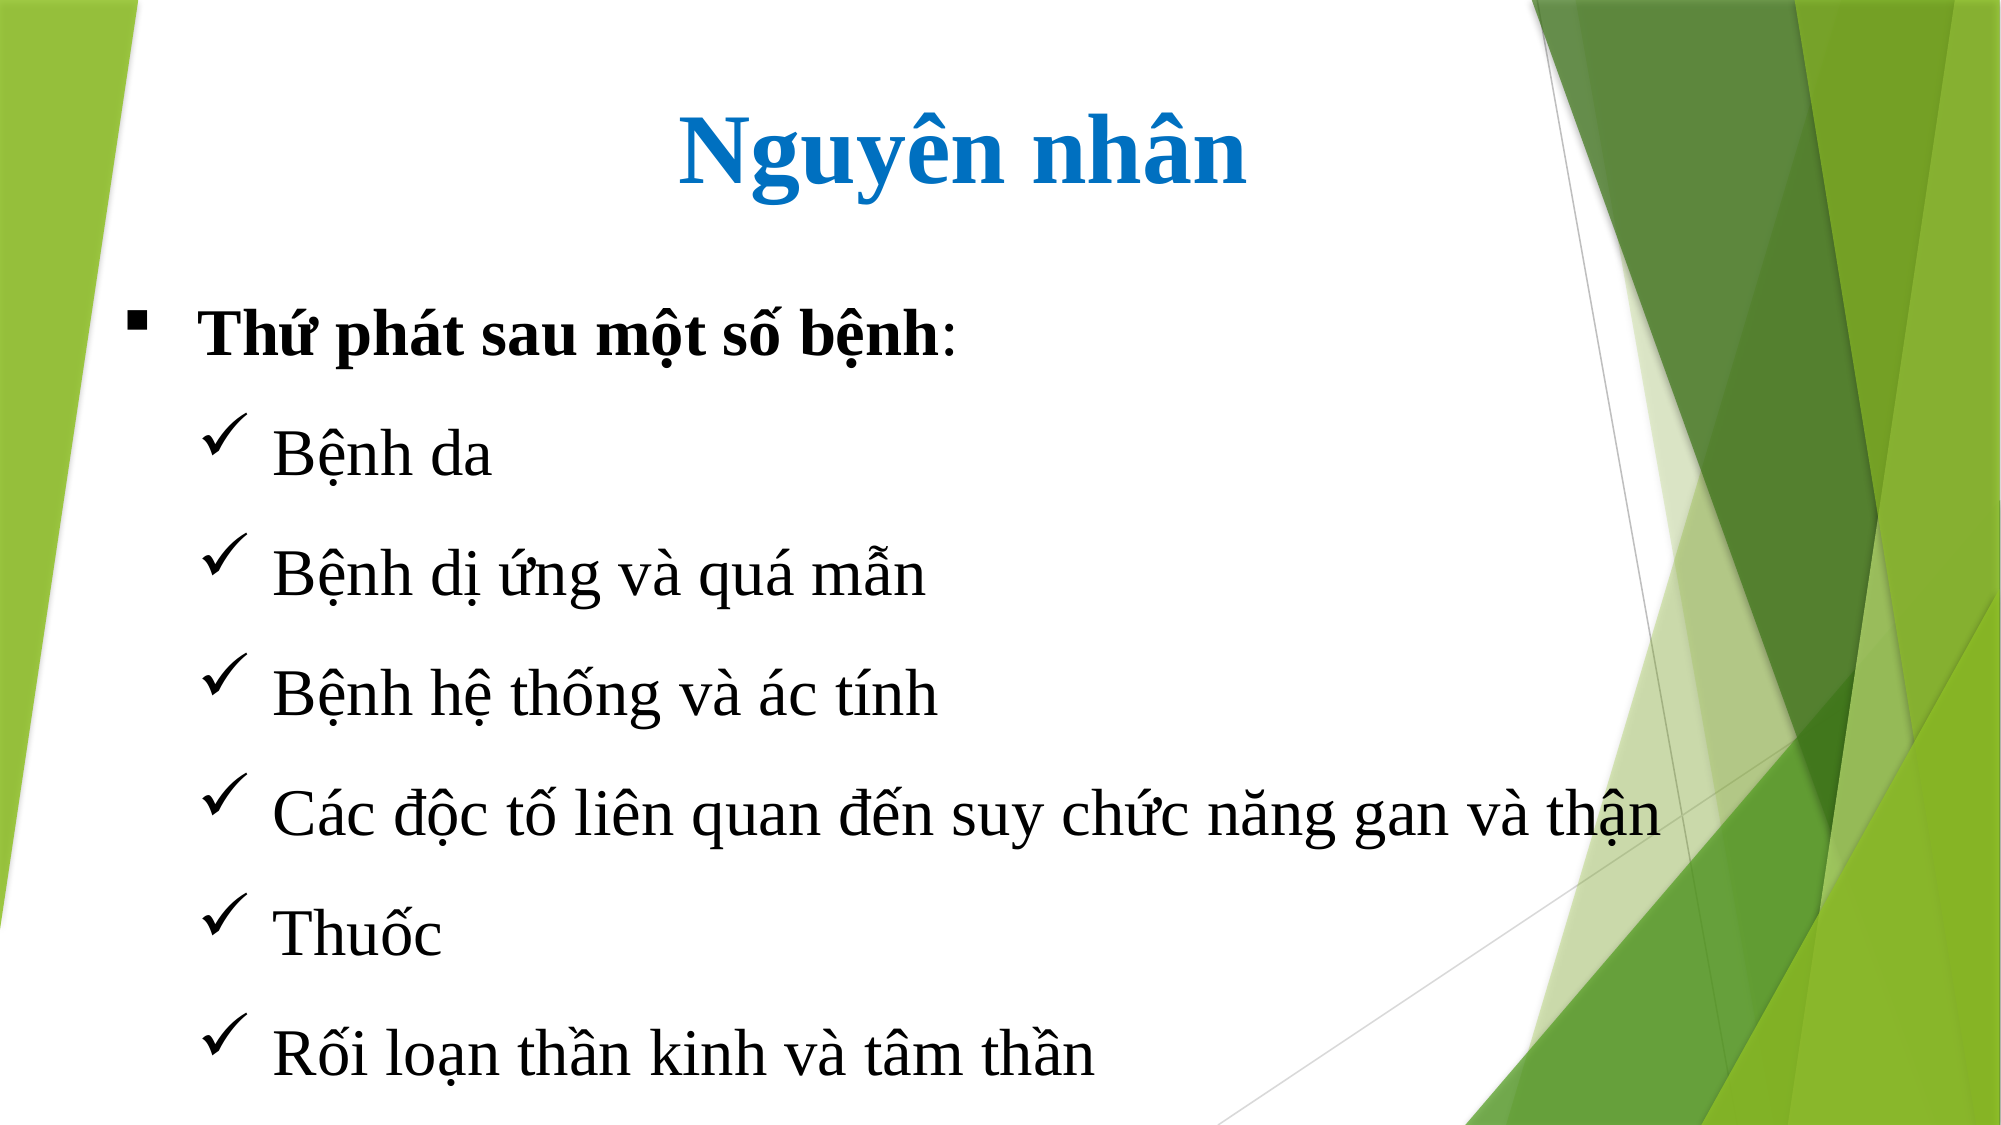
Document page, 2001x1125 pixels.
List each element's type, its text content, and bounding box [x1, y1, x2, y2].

text_box Nguyên nhân [106, 74, 1821, 212]
text_box Thứ phát sau một số bệnh: Bệnh da Bệnh dị ứng và quá mẫn Bệnh hệ thống và ác tính Các độc tố liên quan đến suy chức năng gan và thận Thuốc Rối loạn thần kinh và tâm thần [106, 240, 1821, 1097]
